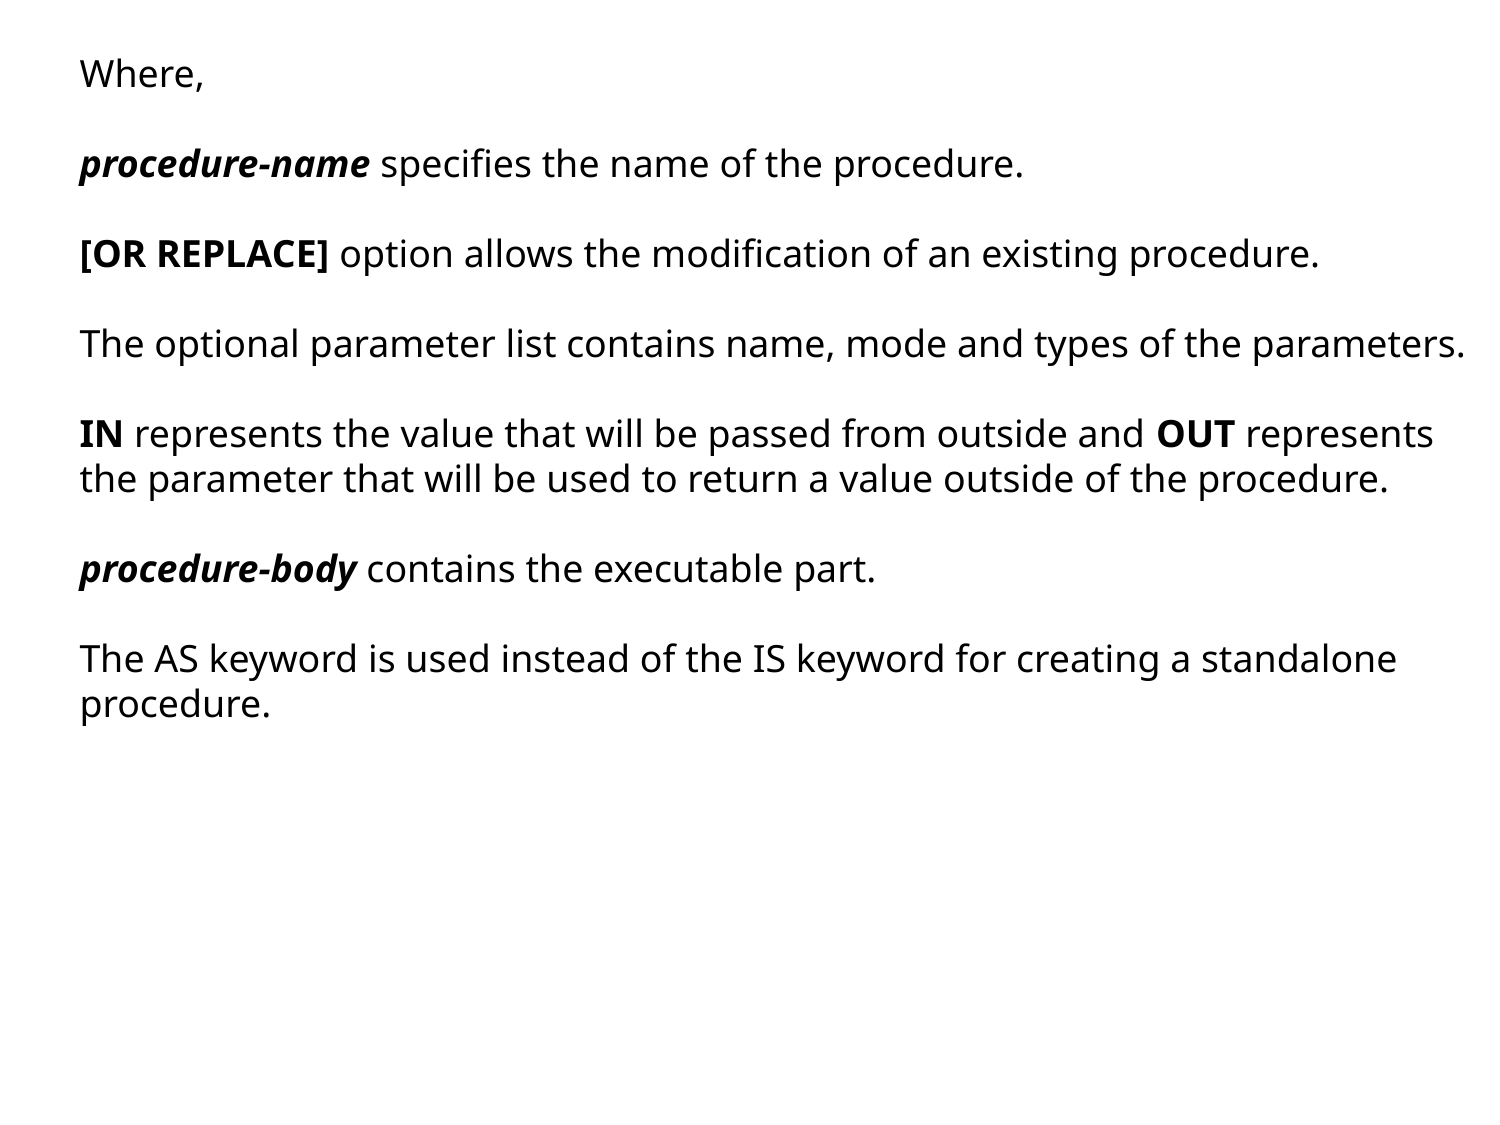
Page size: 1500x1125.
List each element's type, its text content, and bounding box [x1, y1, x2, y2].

text_box Where, procedure-name specifies the name of the procedure. [OR REPLACE] option allows the modification of an existing procedure. The optional parameter list contains name, mode and types of the parameters. IN represents the value that will be passed from outside and OUT represents the parameter that will be used to return a value outside of the procedure. procedure-body contains the executable part. The AS keyword is used instead of the IS keyword for creating a standalone procedure. [64, 42, 1500, 778]
